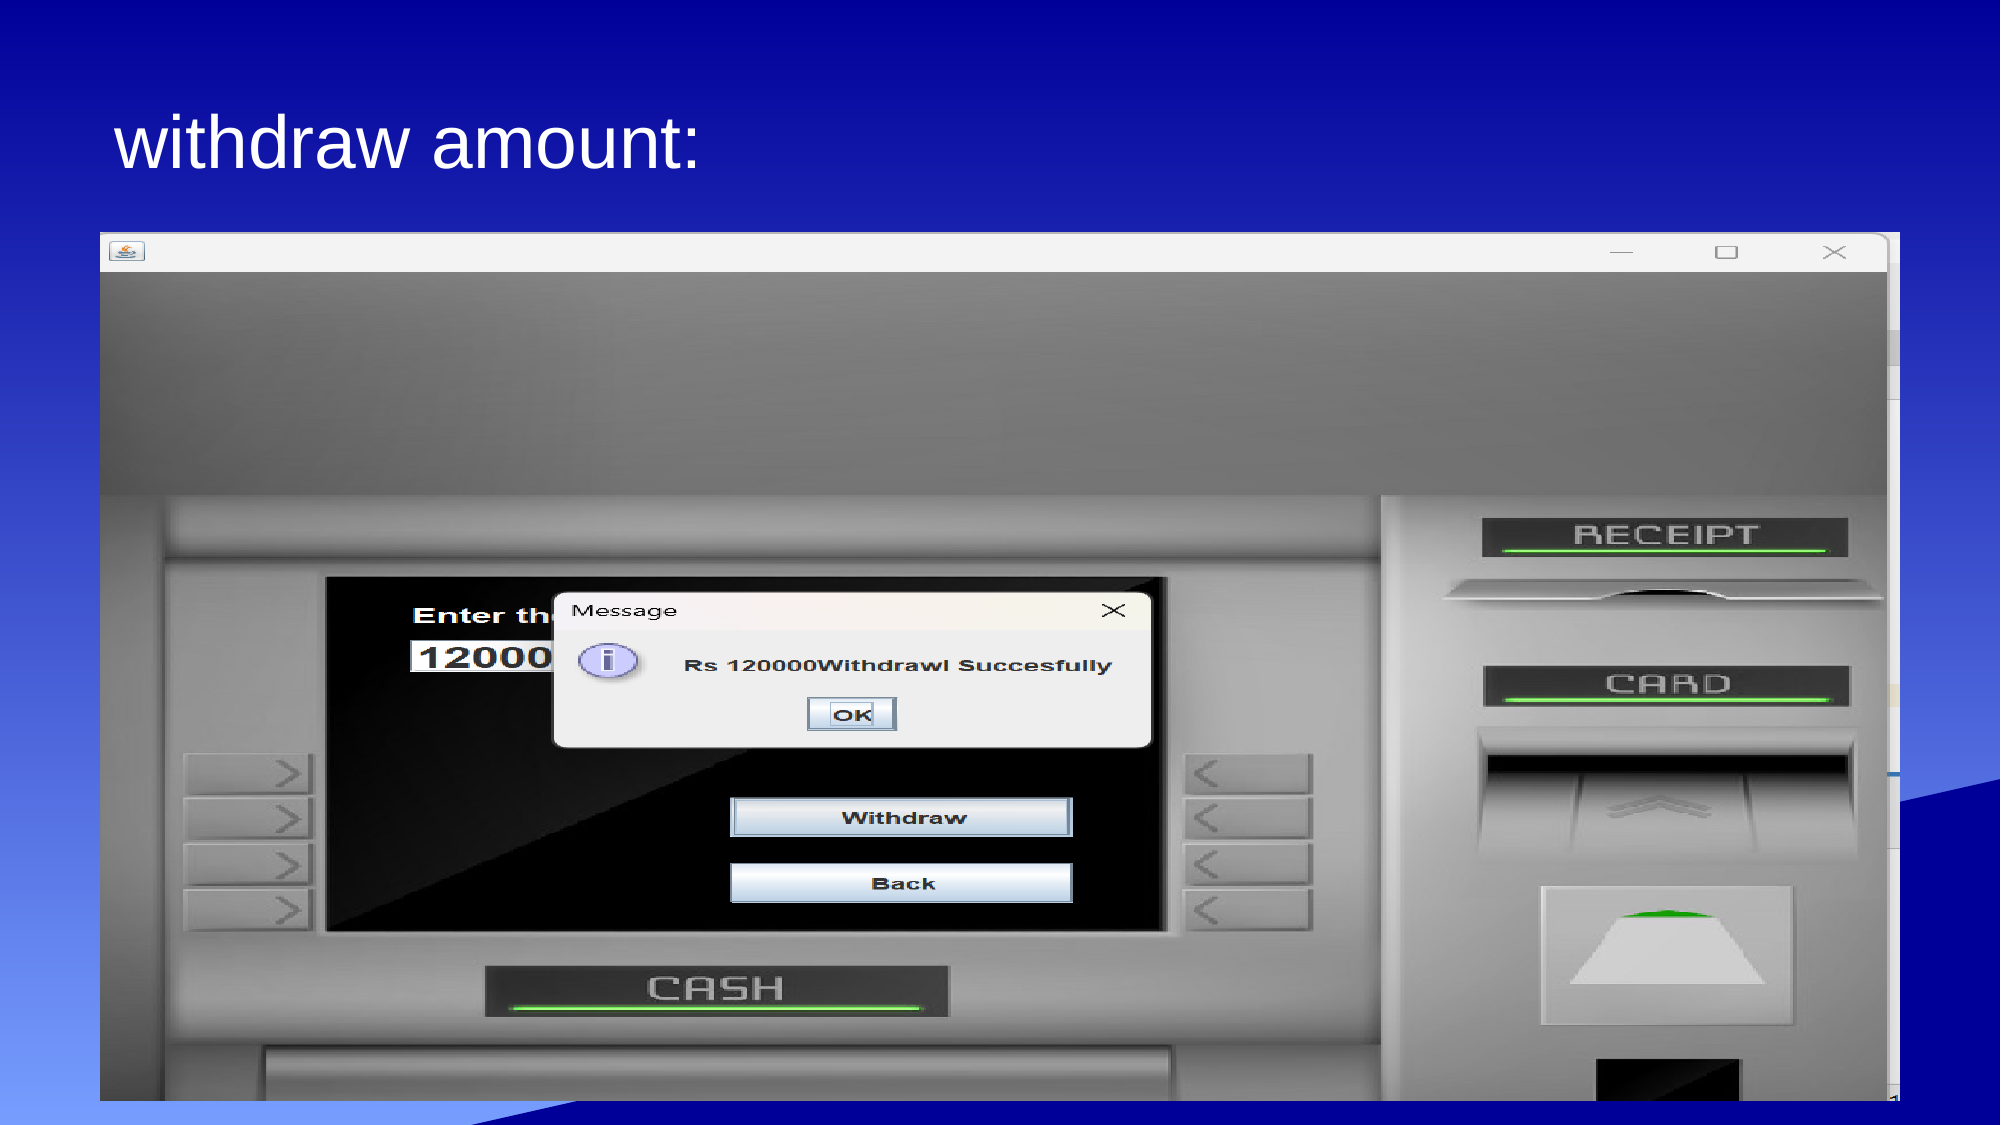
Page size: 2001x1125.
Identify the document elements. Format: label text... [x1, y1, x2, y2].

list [100, 232, 1900, 1101]
title withdraw amount: [99, 44, 1901, 233]
